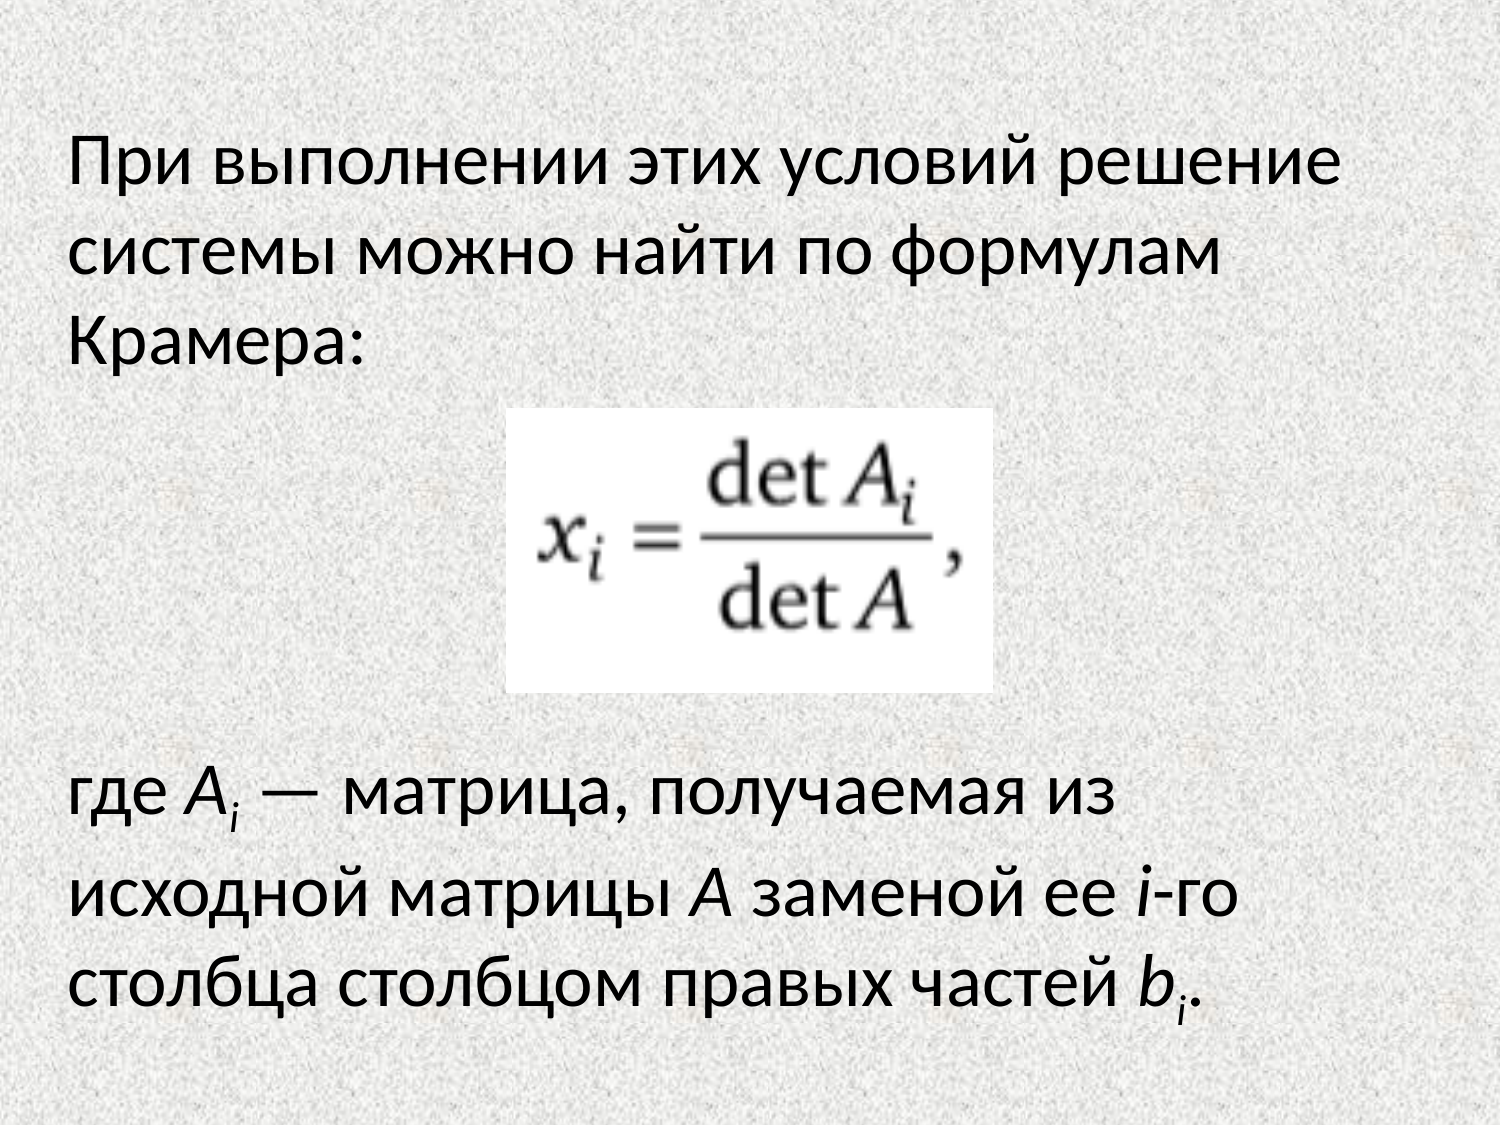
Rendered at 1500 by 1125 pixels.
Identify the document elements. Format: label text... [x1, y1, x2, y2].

picture [506, 408, 994, 693]
text_box При выполнении этих условий решение системы можно найти по формулам Крамера: где Ai — матрица, получаемая из исходной матрицы А заменой ее i-го столбца столбцом правых частей bi. [53, 101, 1447, 1125]
picture [0, 0, 1500, 1125]
